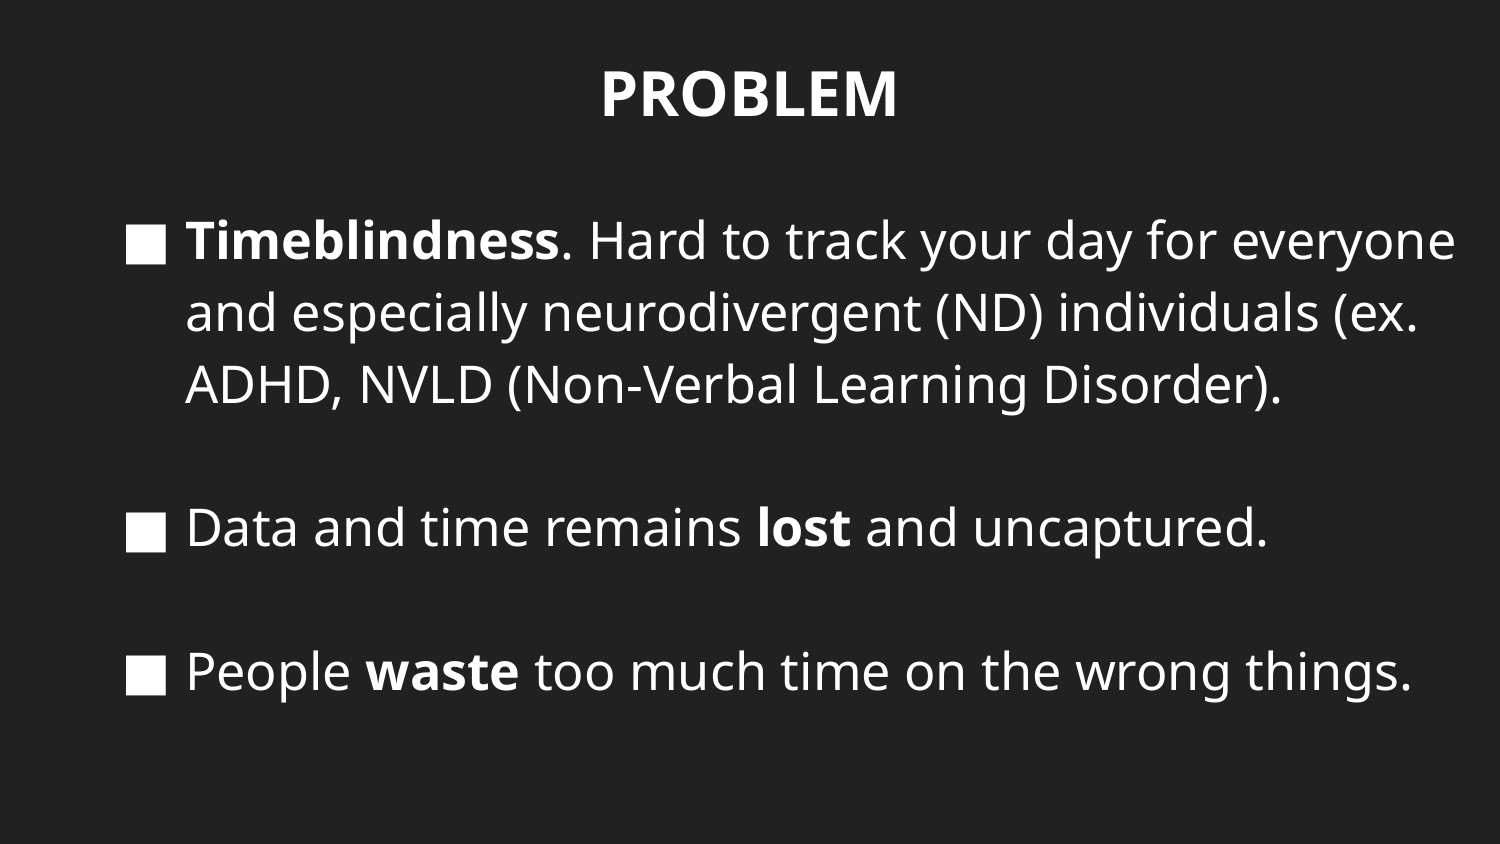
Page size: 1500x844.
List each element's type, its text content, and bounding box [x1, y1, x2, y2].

list Timeblindness. Hard to track your day for everyone and especially neurodivergent (ND) individuals (ex. ADHD, NVLD (Non-Verbal Learning Disorder). Data and time remains lost and uncaptured. People waste too much time on the wrong things. [0, 120, 1475, 682]
title PROBLEM [0, 39, 1500, 134]
